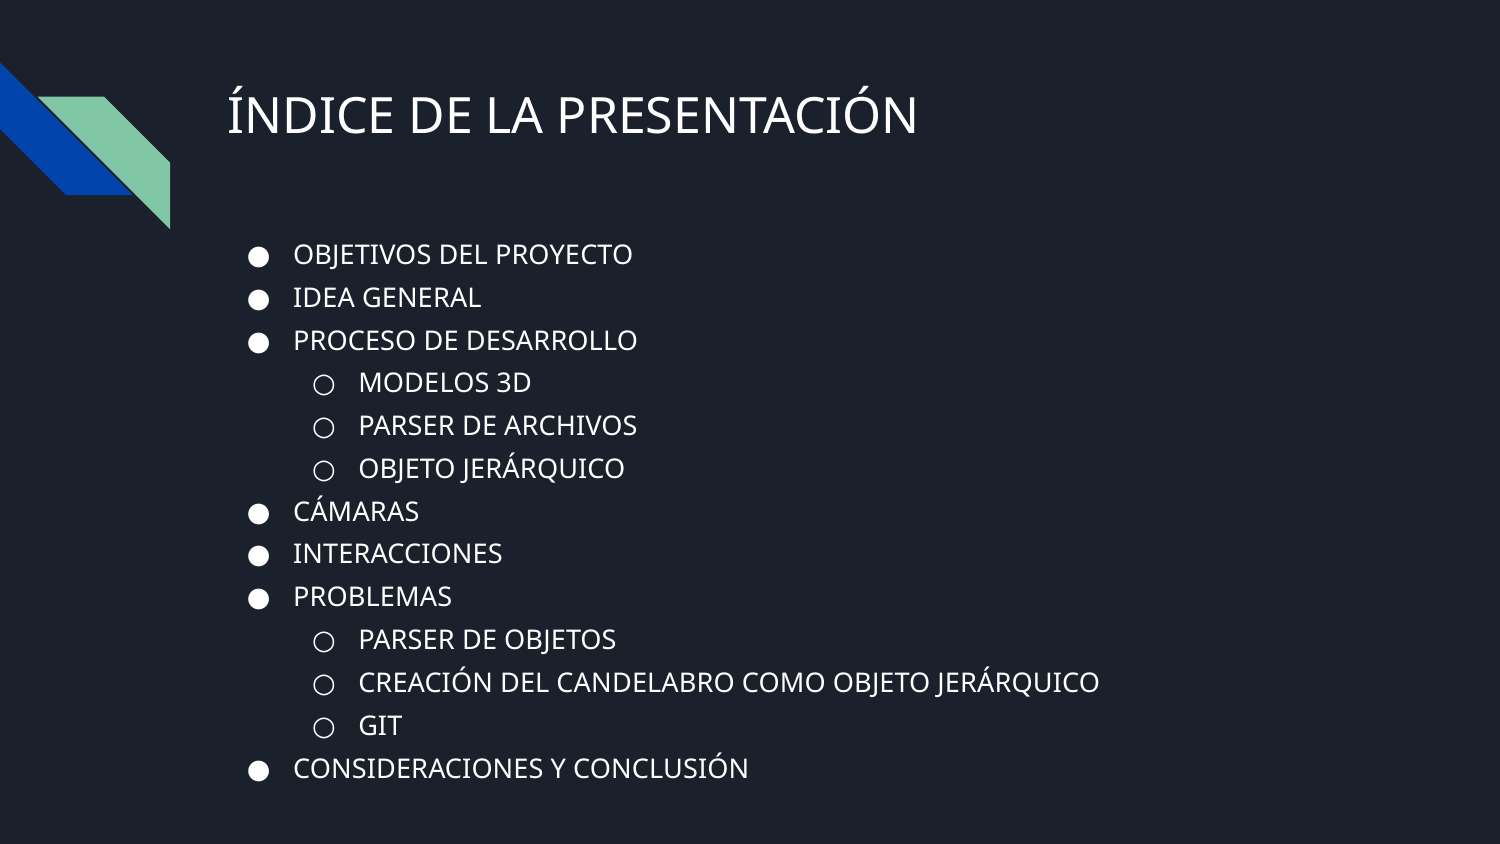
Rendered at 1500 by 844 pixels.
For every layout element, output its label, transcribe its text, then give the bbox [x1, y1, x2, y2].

title ÍNDICE DE LA PRESENTACIÓN [212, 64, 1368, 214]
list OBJETIVOS DEL PROYECTO IDEA GENERAL PROCESO DE DESARROLLO MODELOS 3D PARSER DE ARCHIVOS OBJETO JERÁRQUICO CÁMARAS INTERACCIONES PROBLEMAS PARSER DE OBJETOS CREACIÓN DEL CANDELABRO COMO OBJETO JERÁRQUICO GIT CONSIDERACIONES Y CONCLUSIÓN [212, 214, 1368, 802]
